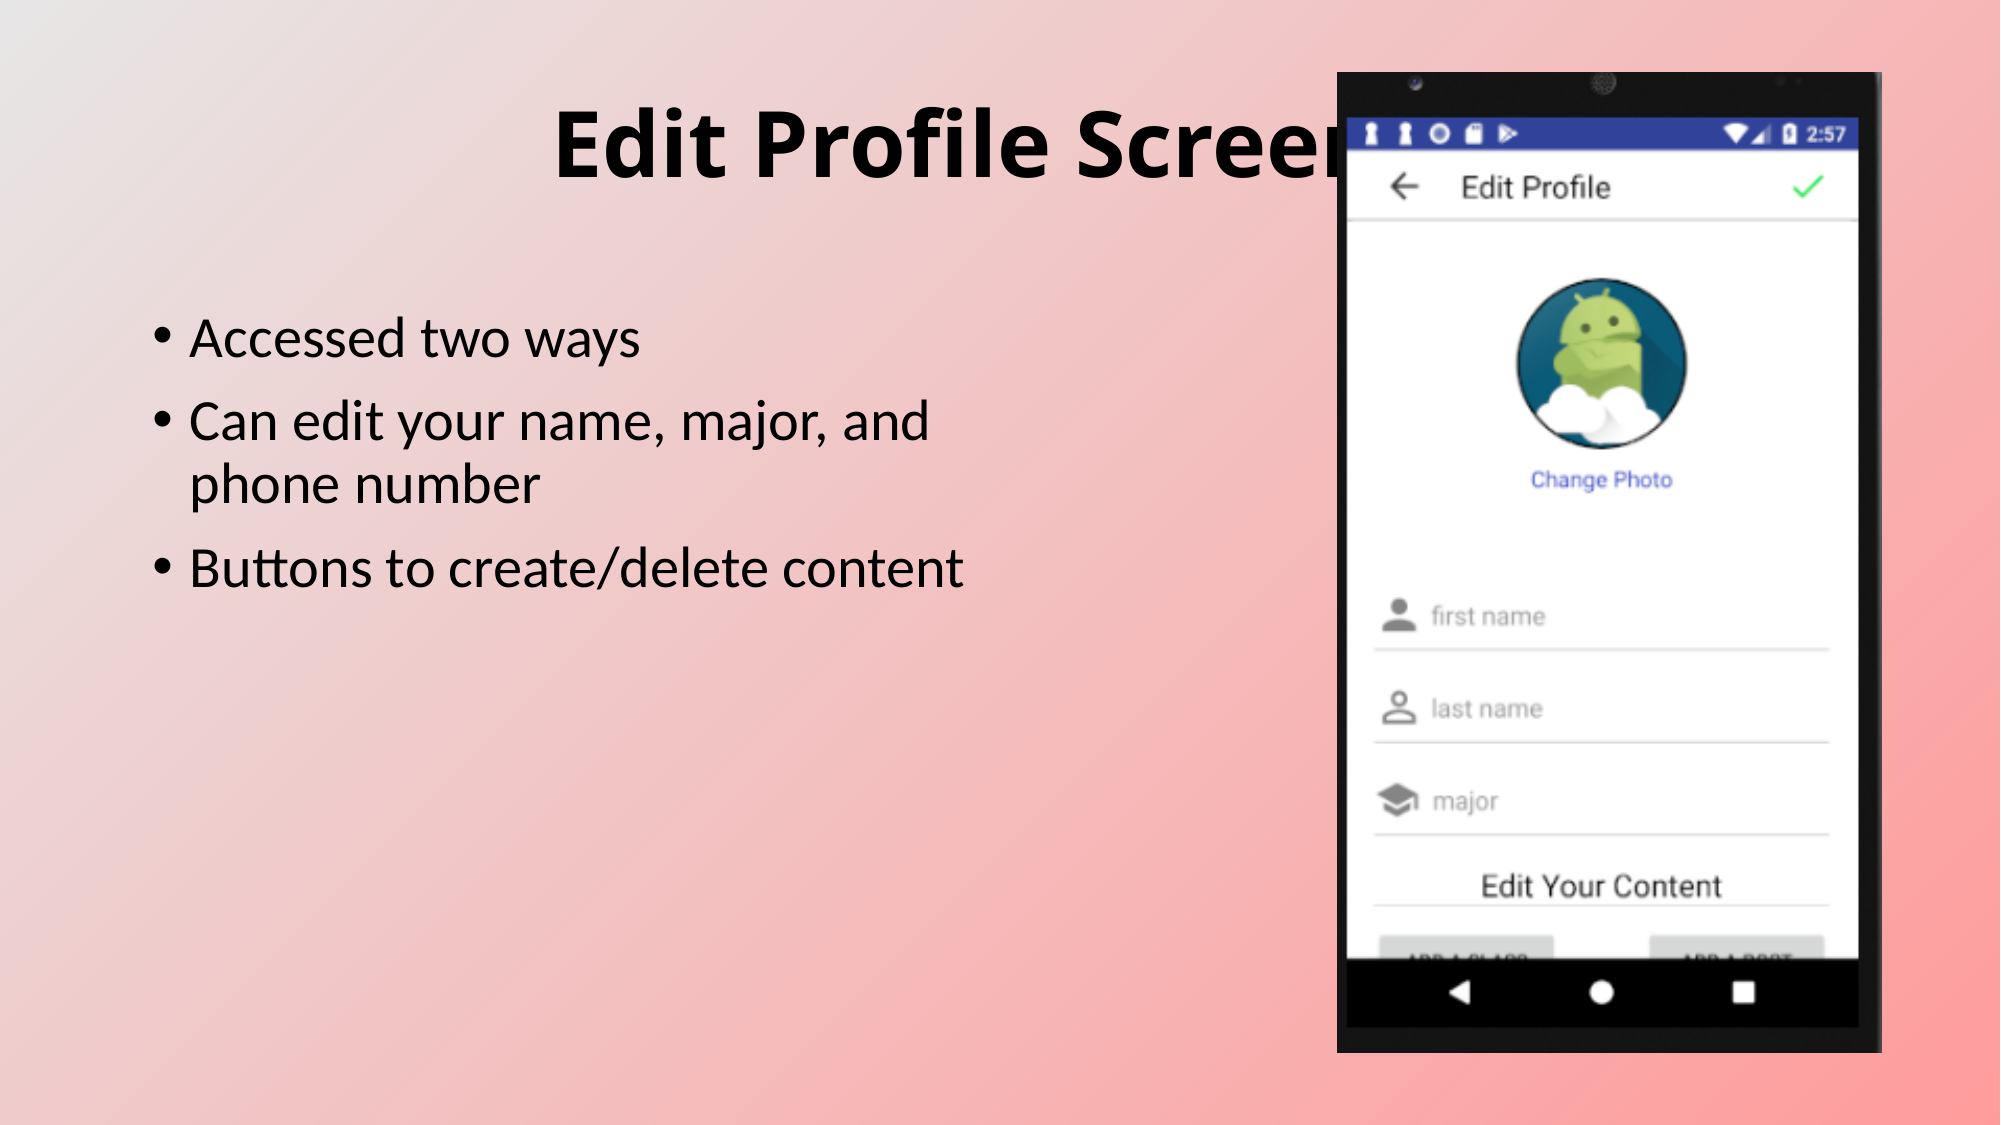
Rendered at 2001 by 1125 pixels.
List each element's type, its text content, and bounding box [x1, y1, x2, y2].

list Accessed two ways Can edit your name, major, and phone number Buttons to create/delete content [137, 299, 995, 1014]
picture [1337, 72, 1882, 1053]
title Edit Profile Screen [536, 39, 1412, 257]
